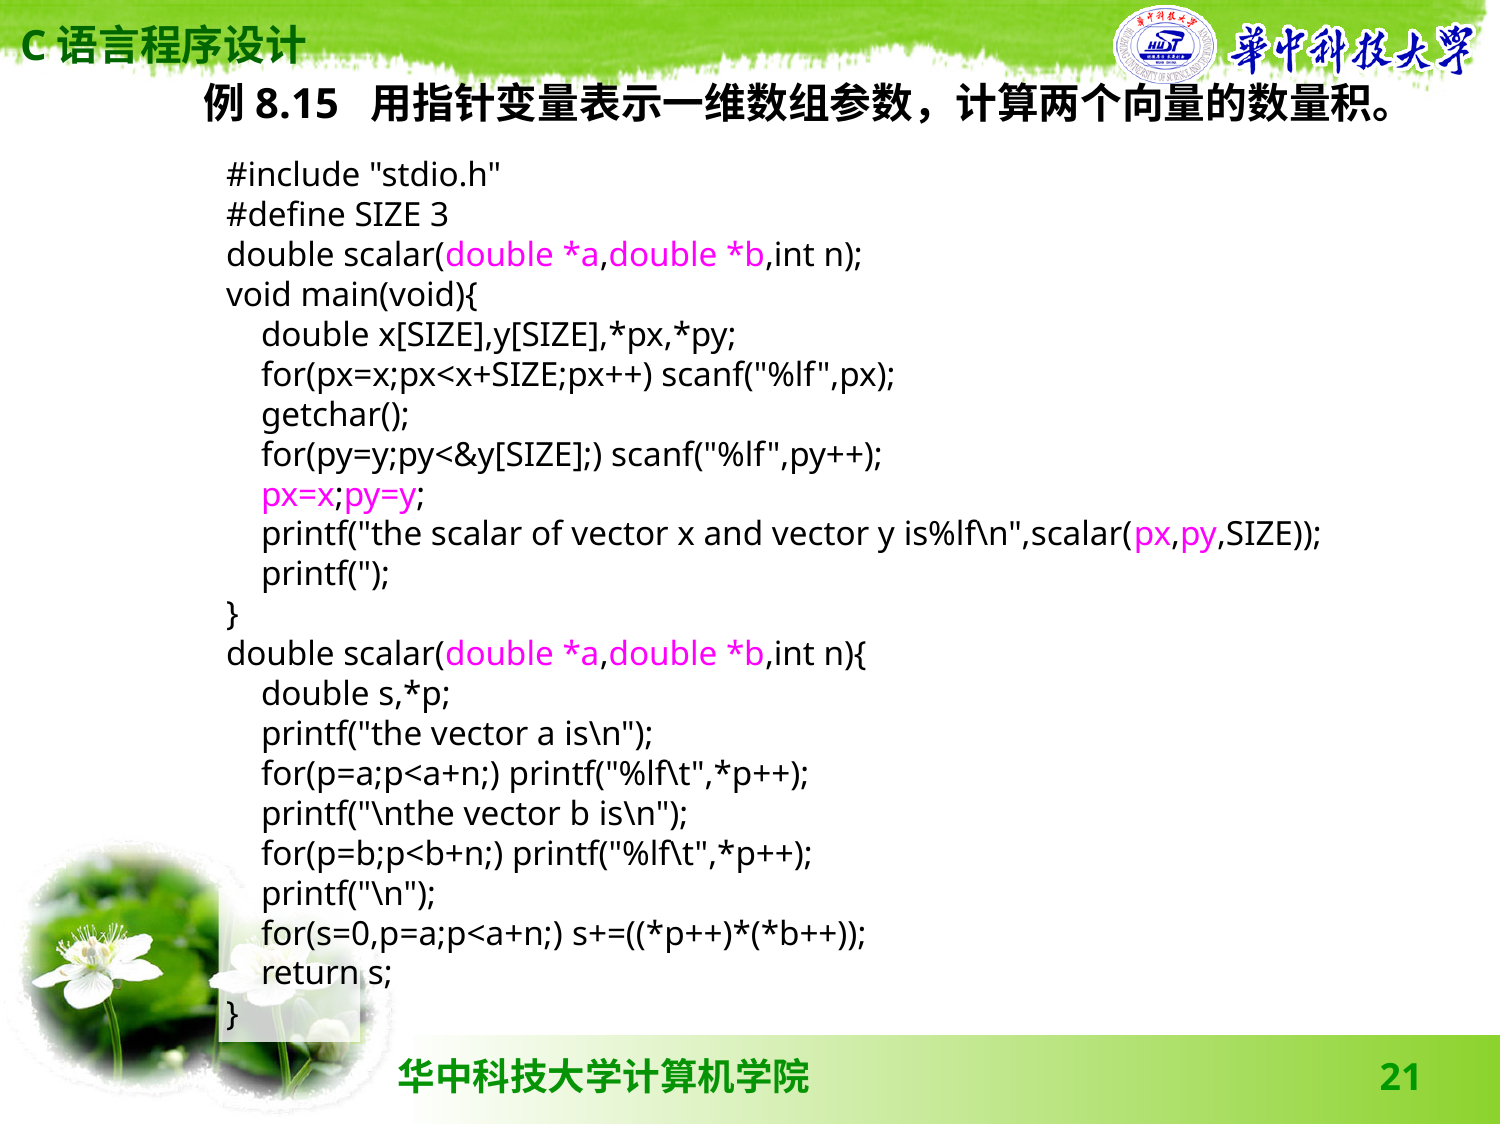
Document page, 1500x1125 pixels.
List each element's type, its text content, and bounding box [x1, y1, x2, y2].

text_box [218, 143, 1330, 1043]
picture [0, 0, 1500, 113]
slide_number 21 [1124, 1041, 1438, 1112]
text_box 例8.15 用指针变量表示一维数组参数，计算两个向量的数量积。 [112, 69, 1418, 185]
picture [0, 828, 413, 1125]
